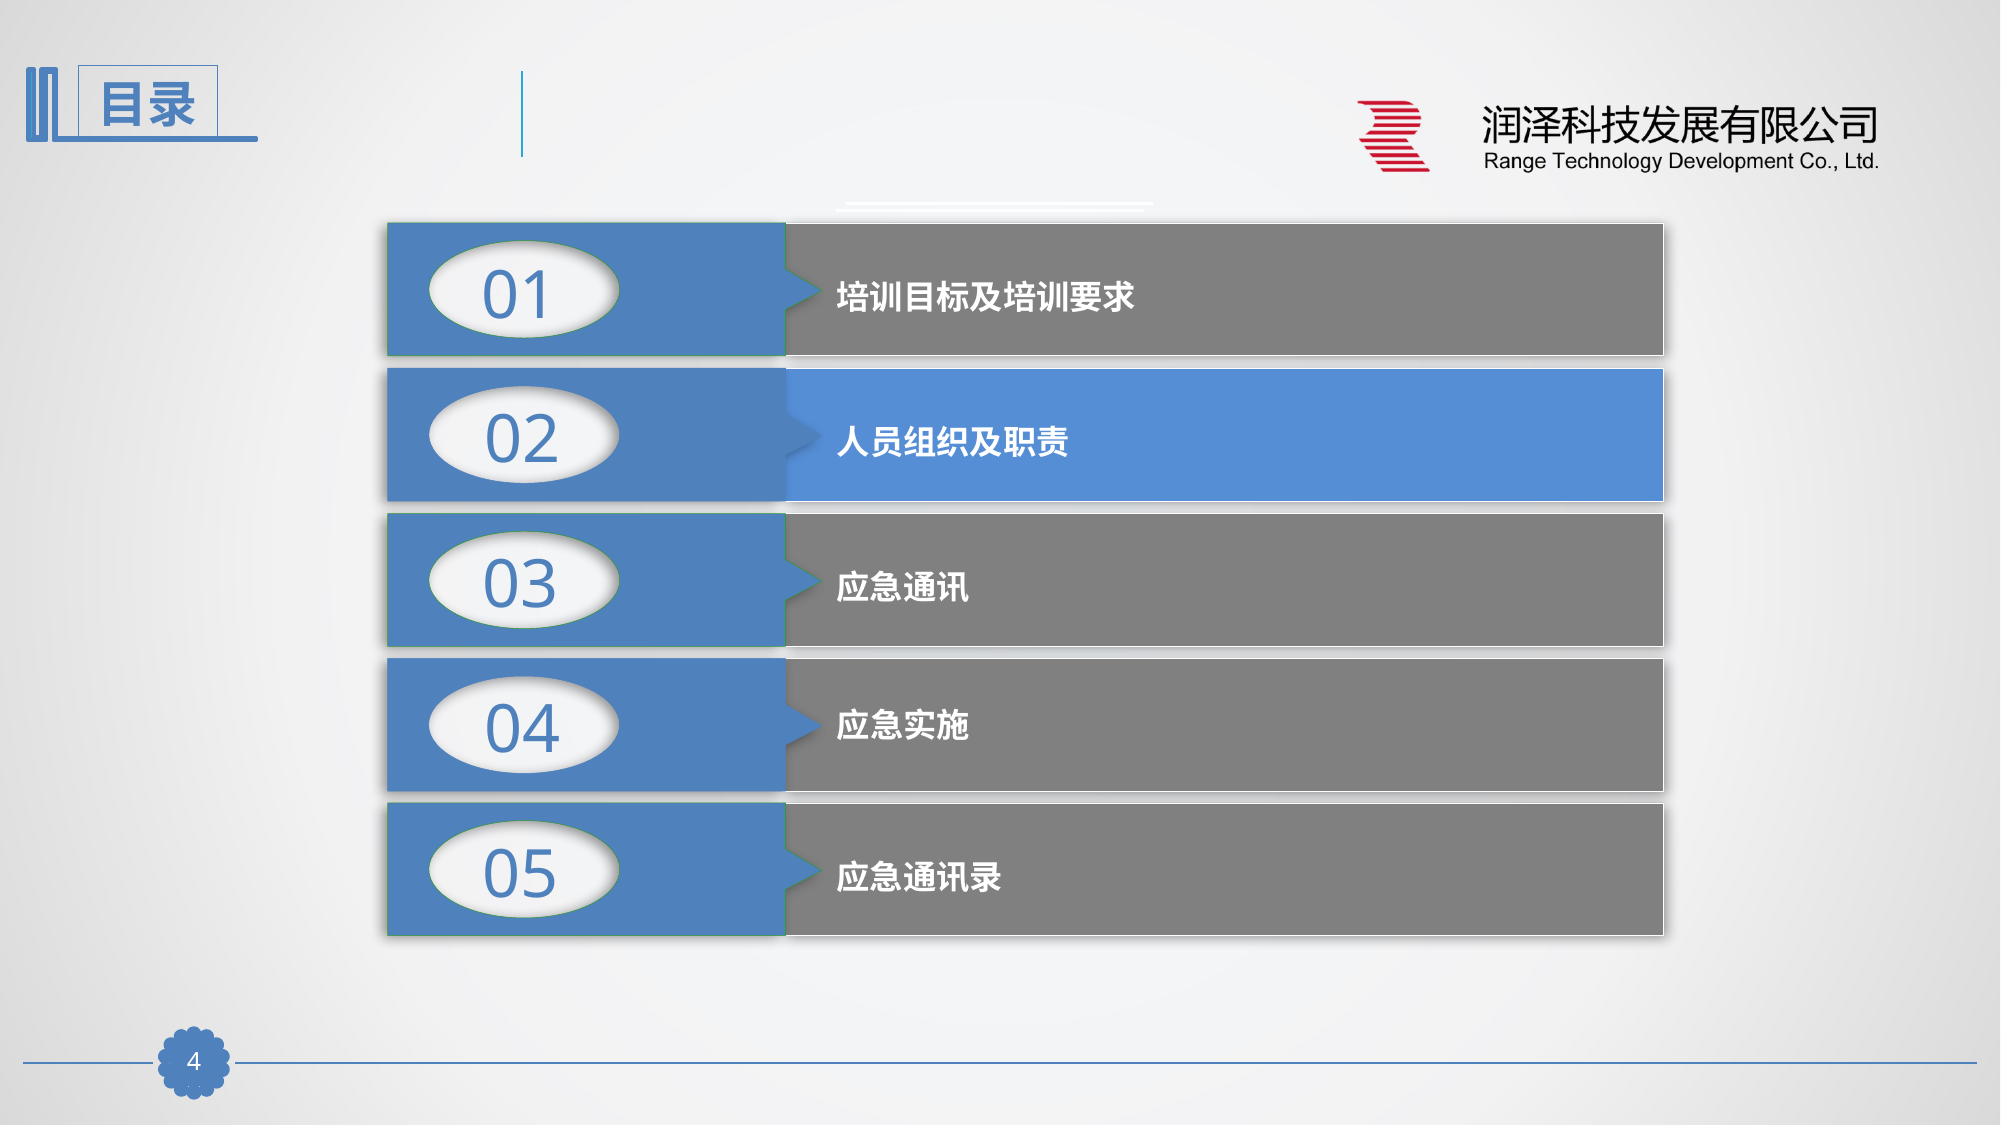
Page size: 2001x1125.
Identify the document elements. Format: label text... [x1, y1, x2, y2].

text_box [387, 802, 1664, 937]
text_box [387, 222, 1664, 357]
slide_number 3 [170, 1039, 218, 1086]
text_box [387, 367, 1664, 502]
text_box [386, 657, 1664, 792]
picture [0, 0, 2001, 1125]
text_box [387, 513, 1664, 647]
